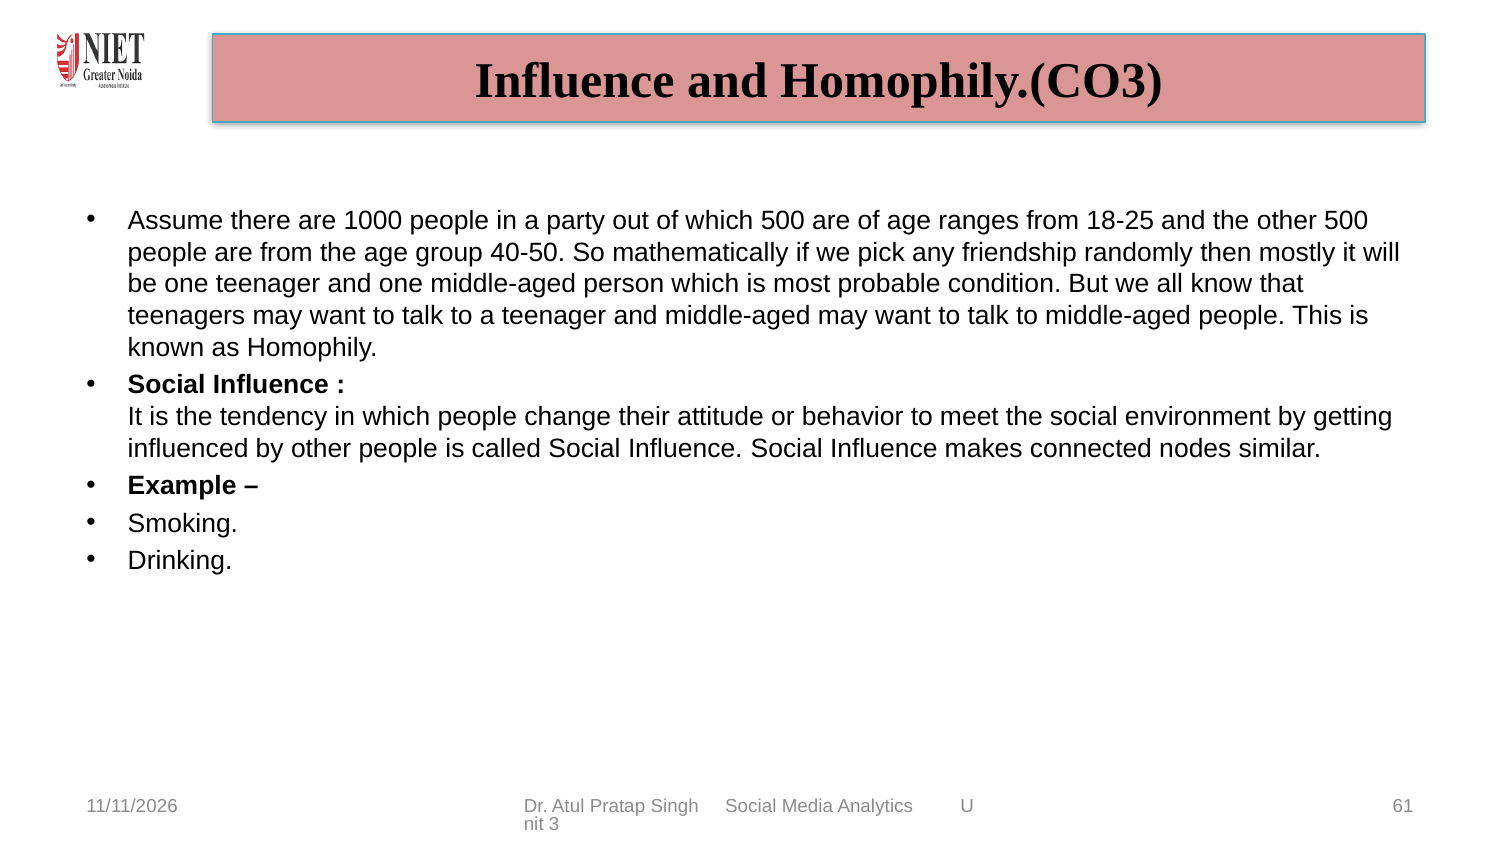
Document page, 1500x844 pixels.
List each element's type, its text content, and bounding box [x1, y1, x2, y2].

footer Dr. Atul Pratap Singh Social Media Analytics Unit 3 [512, 782, 988, 827]
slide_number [75, 782, 425, 827]
picture [37, 0, 163, 123]
title Influence and Homophily.(CO3) [212, 33, 1426, 123]
list Assume there are 1000 people in a party out of which 500 are of age ranges from 18-25 and the other 500 people are from the age group 40-50. So mathematically if we pick any friendship randomly then mostly it will be one teenager and one middle-aged person which is most probable condition. But we all know that teenagers may want to talk to a teenager and middle-aged may want to talk to middle-aged people. This is known as Homophily. Social Influence : It is the tendency in which people change their attitude or behavior to meet the social environment by getting influenced by other people is called Social Influence. Social Influence makes connected nodes similar. Example – Smoking. Drinking. [75, 196, 1425, 754]
slide_number 61 [1074, 782, 1425, 827]
